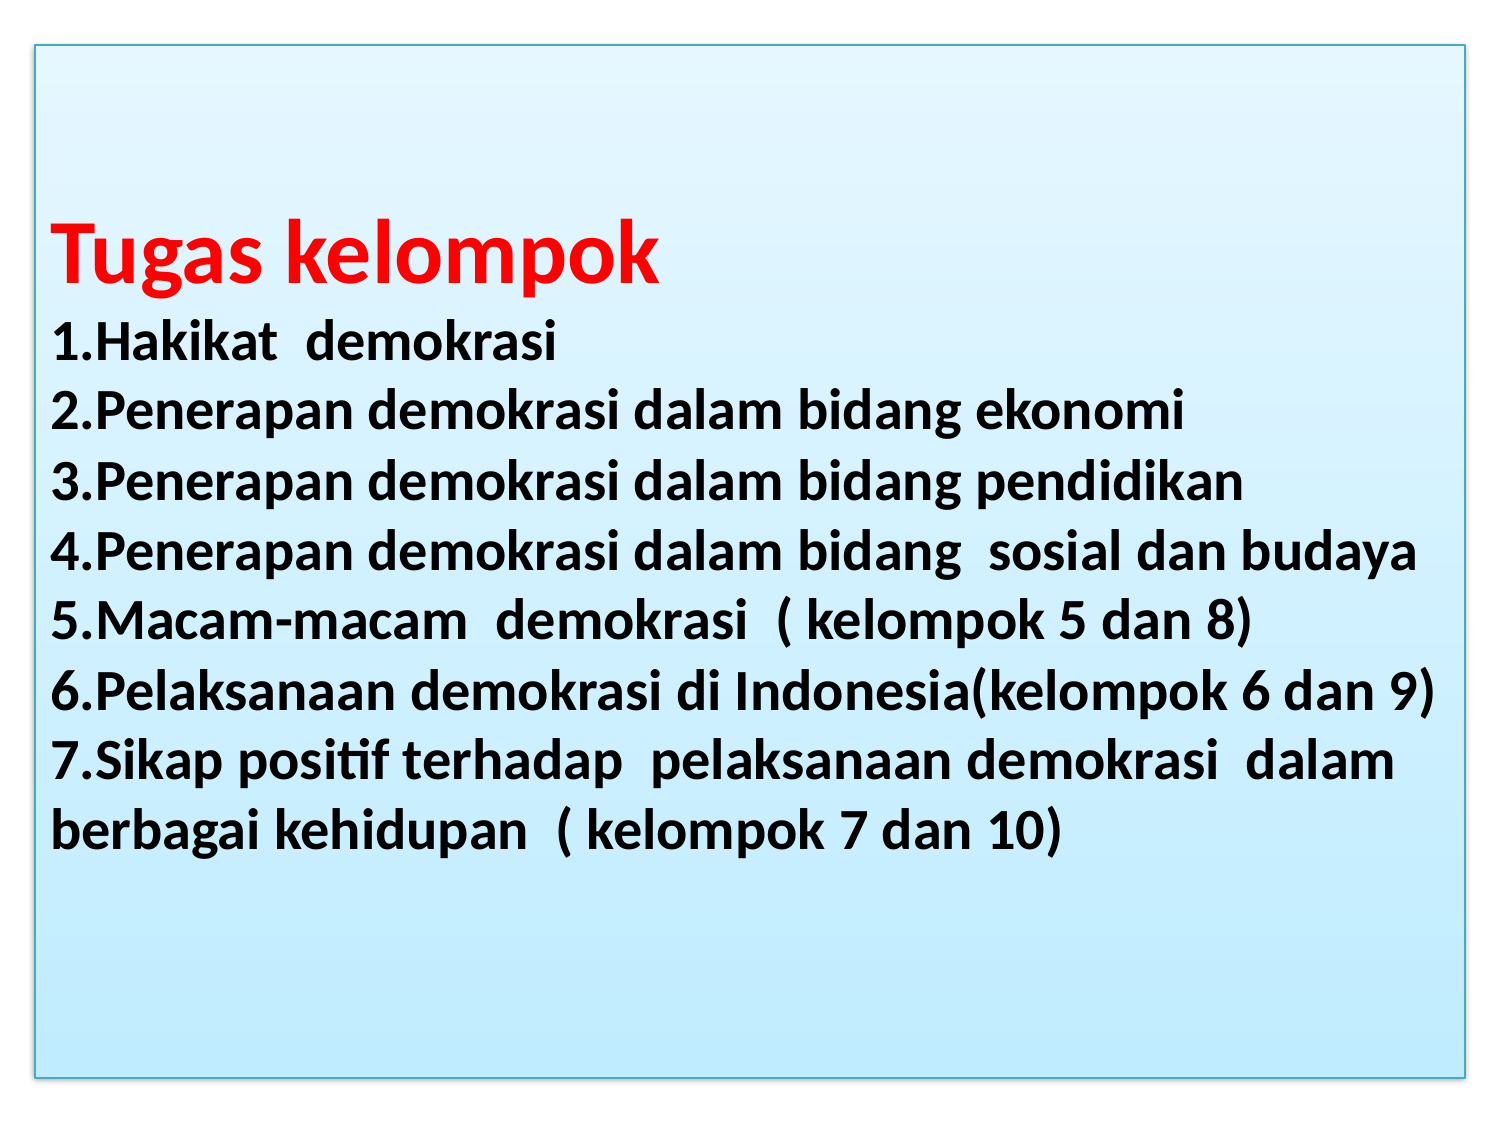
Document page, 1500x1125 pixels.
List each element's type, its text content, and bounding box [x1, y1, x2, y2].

title Tugas kelompok 1.Hakikat demokrasi 2.Penerapan demokrasi dalam bidang ekonomi 3.Penerapan demokrasi dalam bidang pendidikan 4.Penerapan demokrasi dalam bidang sosial dan budaya 5.Macam-macam demokrasi ( kelompok 5 dan 8) 6.Pelaksanaan demokrasi di Indonesia(kelompok 6 dan 9) 7.Sikap positif terhadap pelaksanaan demokrasi dalam berbagai kehidupan ( kelompok 7 dan 10) [34, 44, 1466, 1079]
